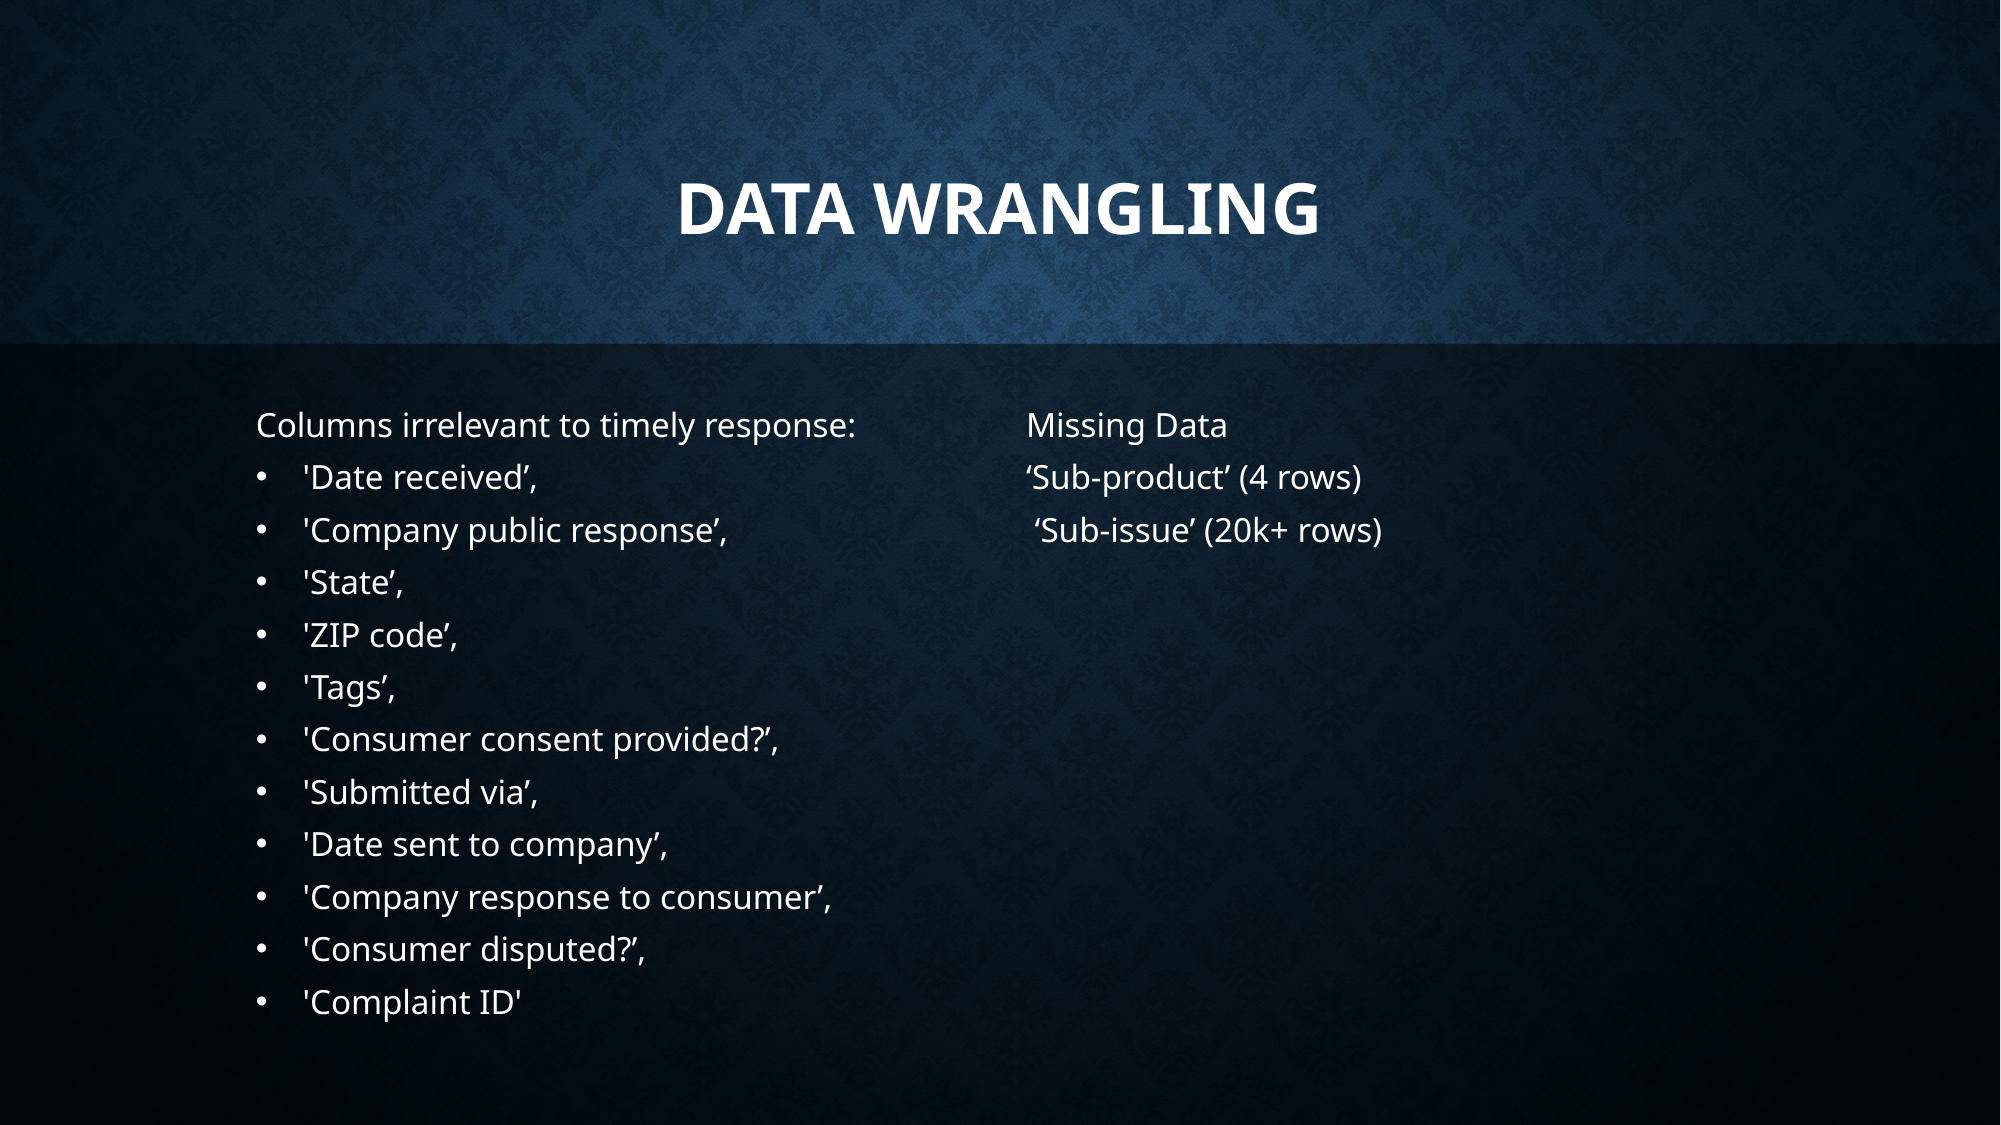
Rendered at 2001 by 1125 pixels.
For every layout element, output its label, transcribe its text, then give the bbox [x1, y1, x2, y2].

text_box Missing Data ‘Sub-product’ (4 rows) ‘Sub-issue’ (20k+ rows) [1011, 396, 1758, 939]
text_box [0, 342, 2000, 1125]
title Data Wrangling [149, 99, 1849, 318]
text_box Columns irrelevant to timely response: 'Date received’, 'Company public response’, 'State’, 'ZIP code’, 'Tags’, 'Consumer consent provided?’, 'Submitted via’, 'Date sent to company’, 'Company response to consumer’, 'Consumer disputed?’, 'Complaint ID' [241, 396, 989, 1064]
